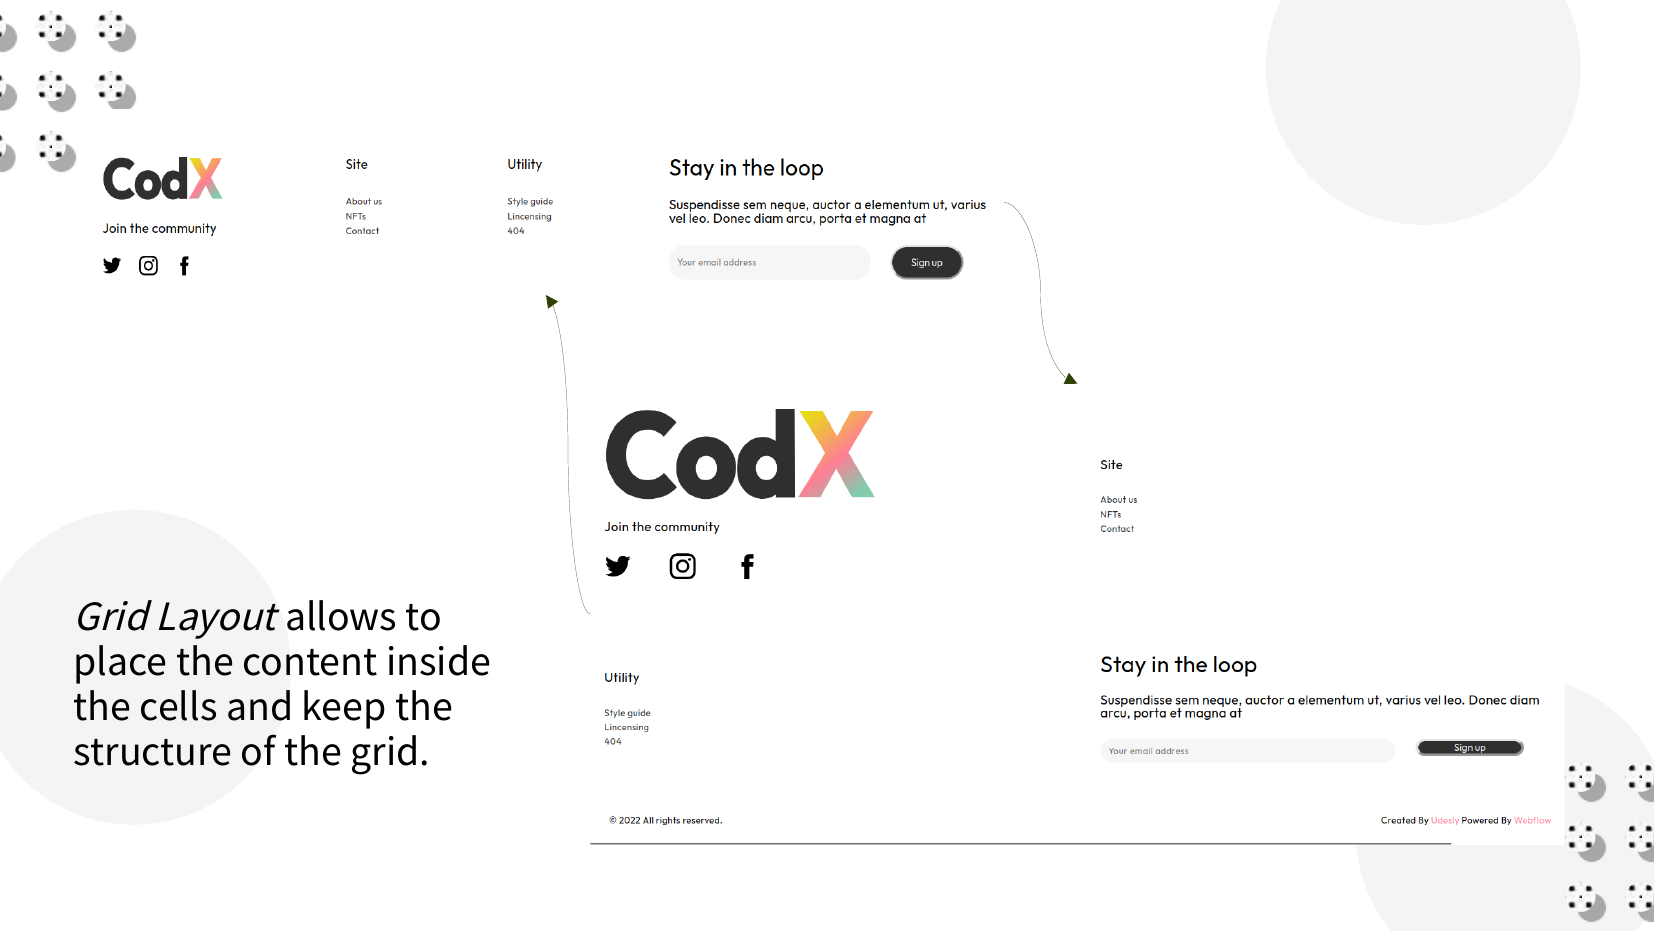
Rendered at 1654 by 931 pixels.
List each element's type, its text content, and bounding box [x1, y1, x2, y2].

picture [95, 11, 126, 42]
picture [0, 14, 6, 39]
picture [35, 131, 66, 162]
picture [0, 134, 7, 159]
picture [95, 71, 126, 102]
text_box Grid Layout allows to place the content inside the cells and keep the structure of the grid. [58, 585, 515, 769]
text_box [547, 304, 585, 609]
picture [1625, 822, 1654, 852]
picture [590, 383, 1596, 852]
picture [35, 71, 66, 102]
picture [35, 11, 66, 42]
picture [1625, 762, 1654, 792]
picture [1565, 882, 1596, 912]
picture [1625, 882, 1654, 912]
picture [88, 109, 1004, 296]
picture [0, 74, 6, 99]
text_box [1008, 203, 1077, 382]
